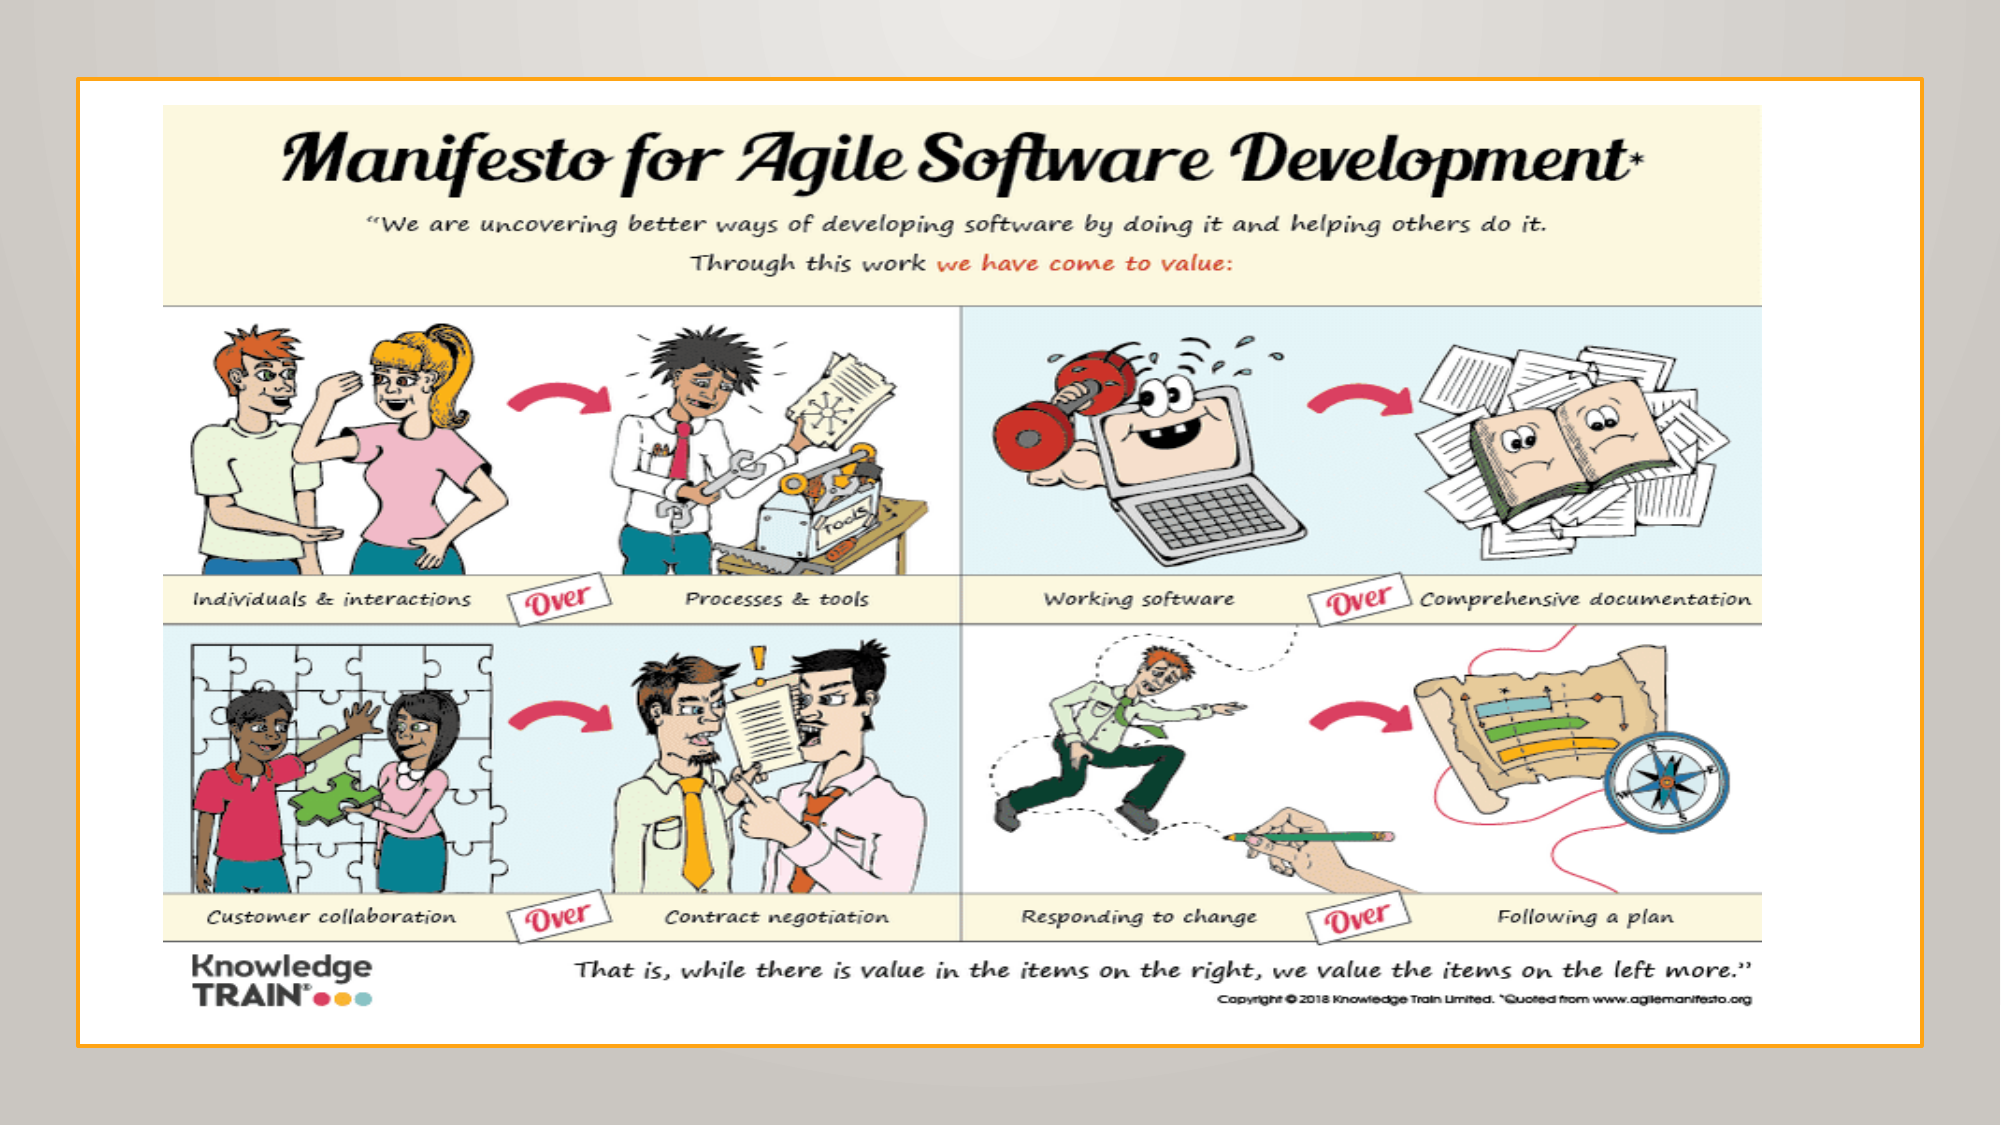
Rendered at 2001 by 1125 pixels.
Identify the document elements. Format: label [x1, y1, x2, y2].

text_box [77, 77, 1923, 1048]
text_box [0, 0, 2000, 1125]
picture [163, 105, 1762, 1020]
